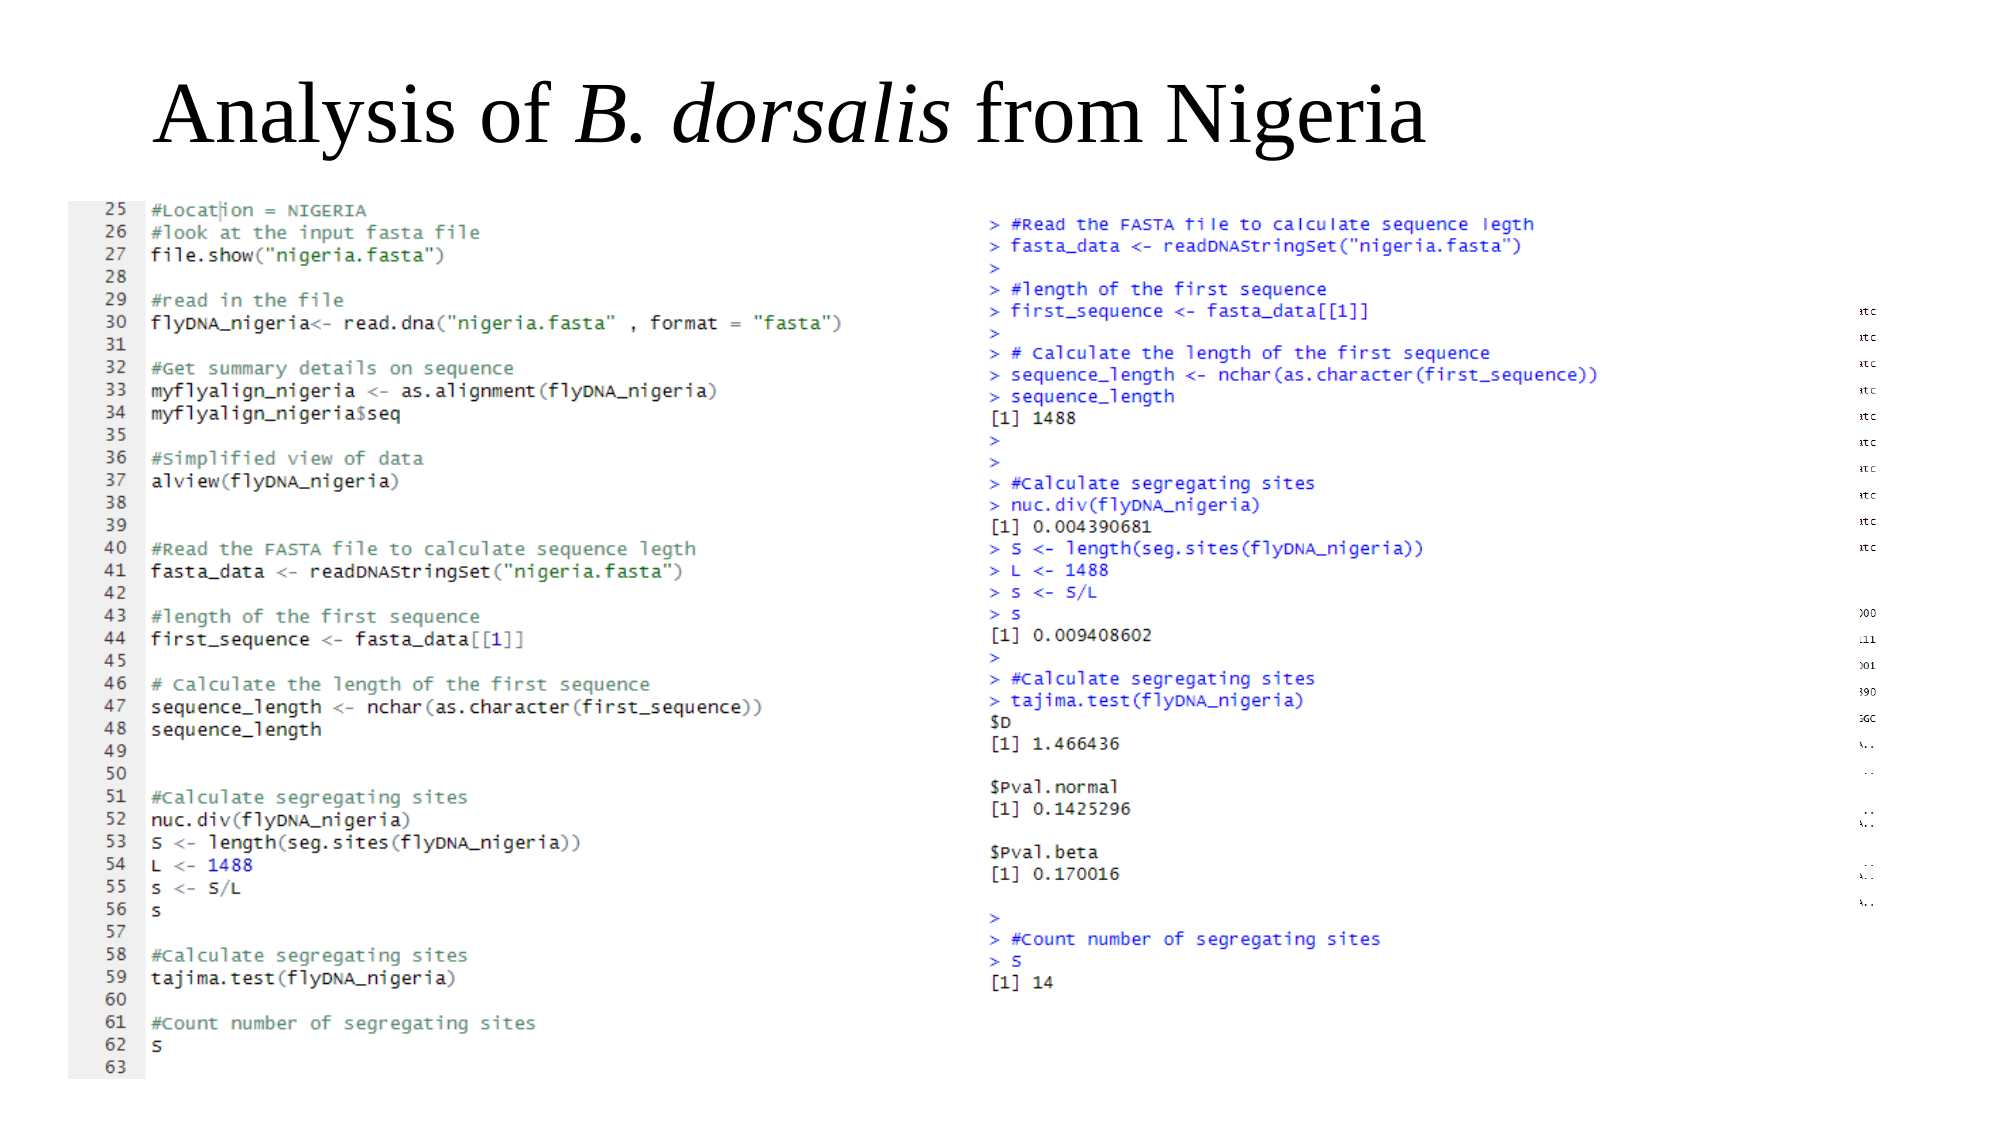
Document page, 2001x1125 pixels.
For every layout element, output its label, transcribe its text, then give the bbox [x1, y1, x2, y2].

title Analysis of B. dorsalis from Nigeria [137, 59, 1705, 170]
picture [68, 200, 942, 1080]
picture [983, 218, 1877, 995]
